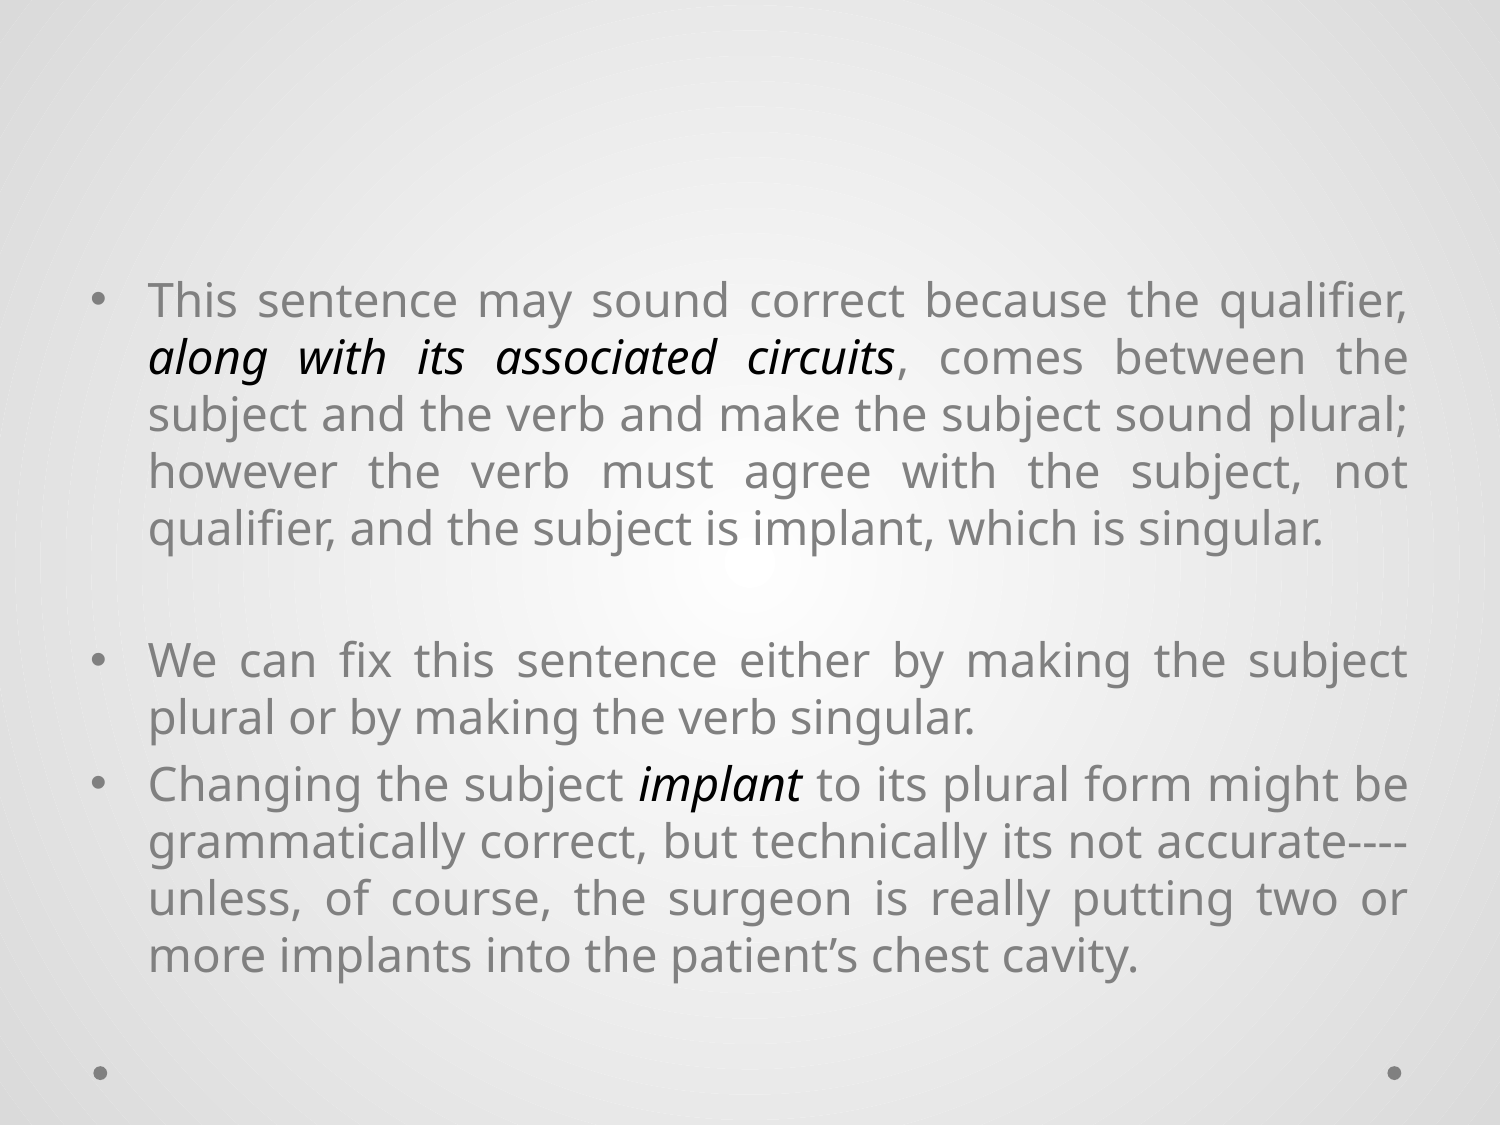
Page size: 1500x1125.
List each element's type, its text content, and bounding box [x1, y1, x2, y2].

list This sentence may sound correct because the qualifier, along with its associated circuits, comes between the subject and the verb and make the subject sound plural; however the verb must agree with the subject, not qualifier, and the subject is implant, which is singular. We can fix this sentence either by making the subject plural or by making the verb singular. Changing the subject implant to its plural form might be grammatically correct, but technically its not accurate---- unless, of course, the surgeon is really putting two or more implants into the patient’s chest cavity. [75, 262, 1425, 1005]
